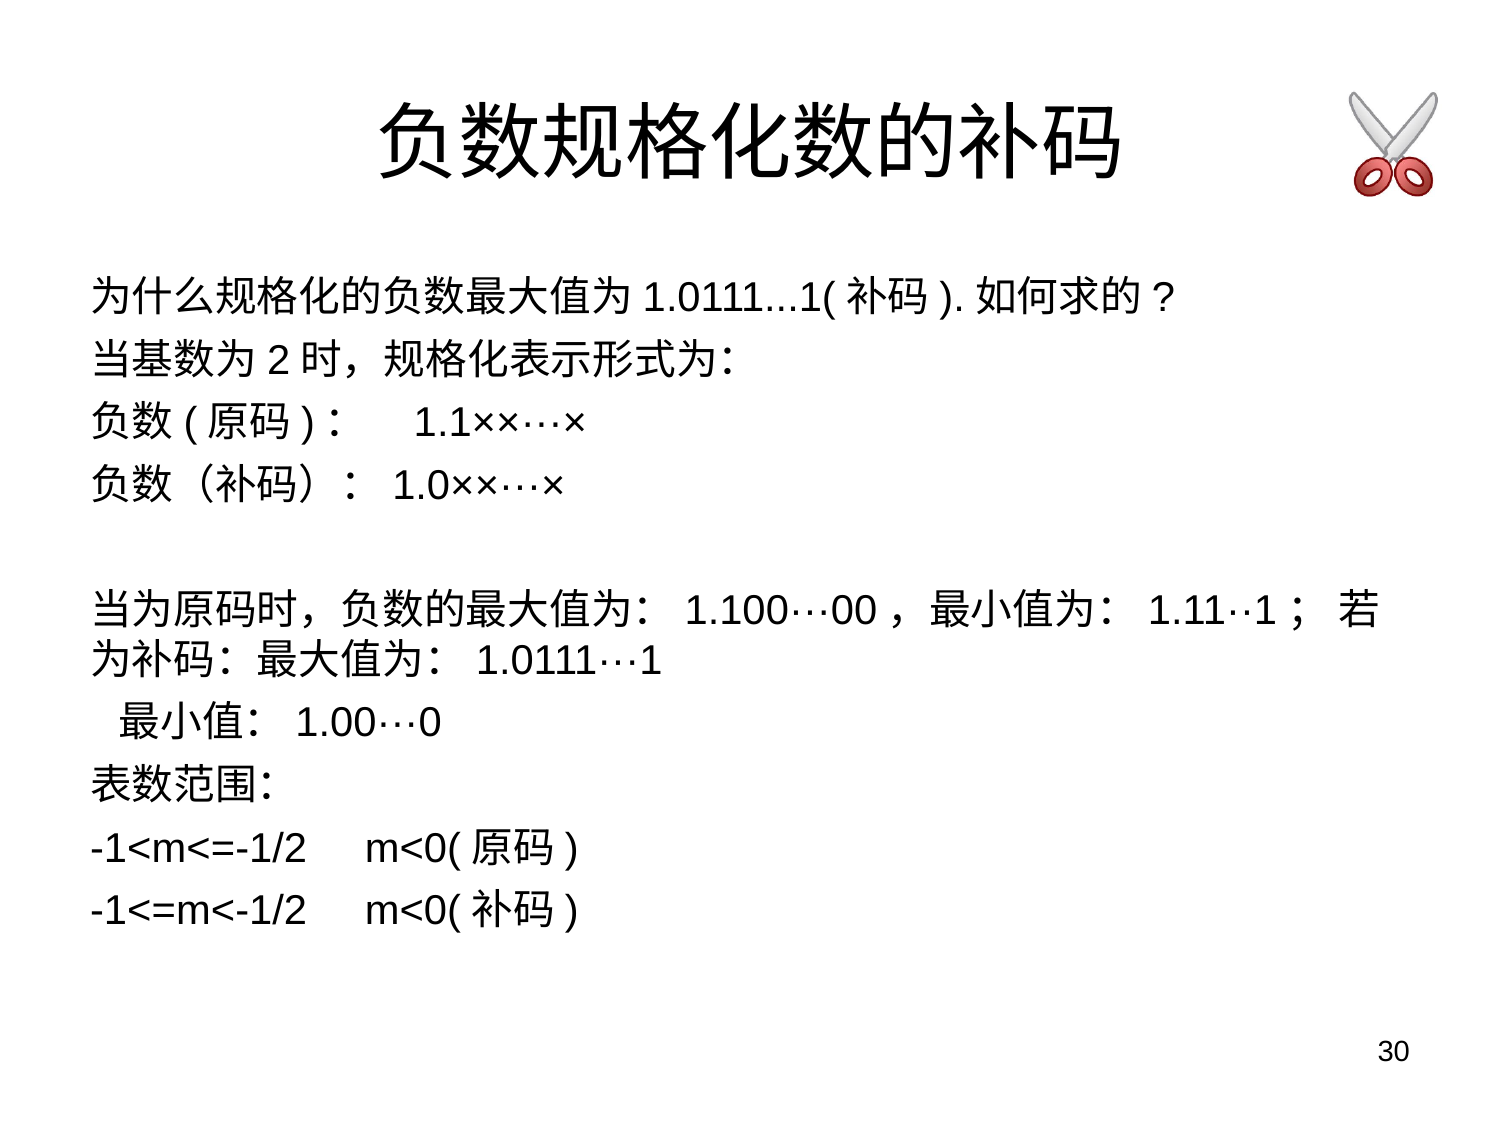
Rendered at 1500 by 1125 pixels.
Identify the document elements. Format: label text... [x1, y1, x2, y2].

slide_number 30 [1074, 1024, 1426, 1103]
title 负数规格化数的补码 [75, 45, 1425, 233]
list 为什么规格化的负数最大值为1.0111...1(补码).如何求的? 当基数为2时，规格化表示形式为： 负数(原码)： 1.1××···× 负数（补码）：1.0××···× 当为原码时，负数的最大值为：1.100···00，最小值为：1.11··1； 若为补码：最大值为：1.0111···1 最小值：1.00···0 表数范围： -1<m<=-1/2 m<0(原码) -1<=m<-1/2 m<0(补码) [75, 262, 1425, 1005]
picture [1340, 89, 1448, 197]
